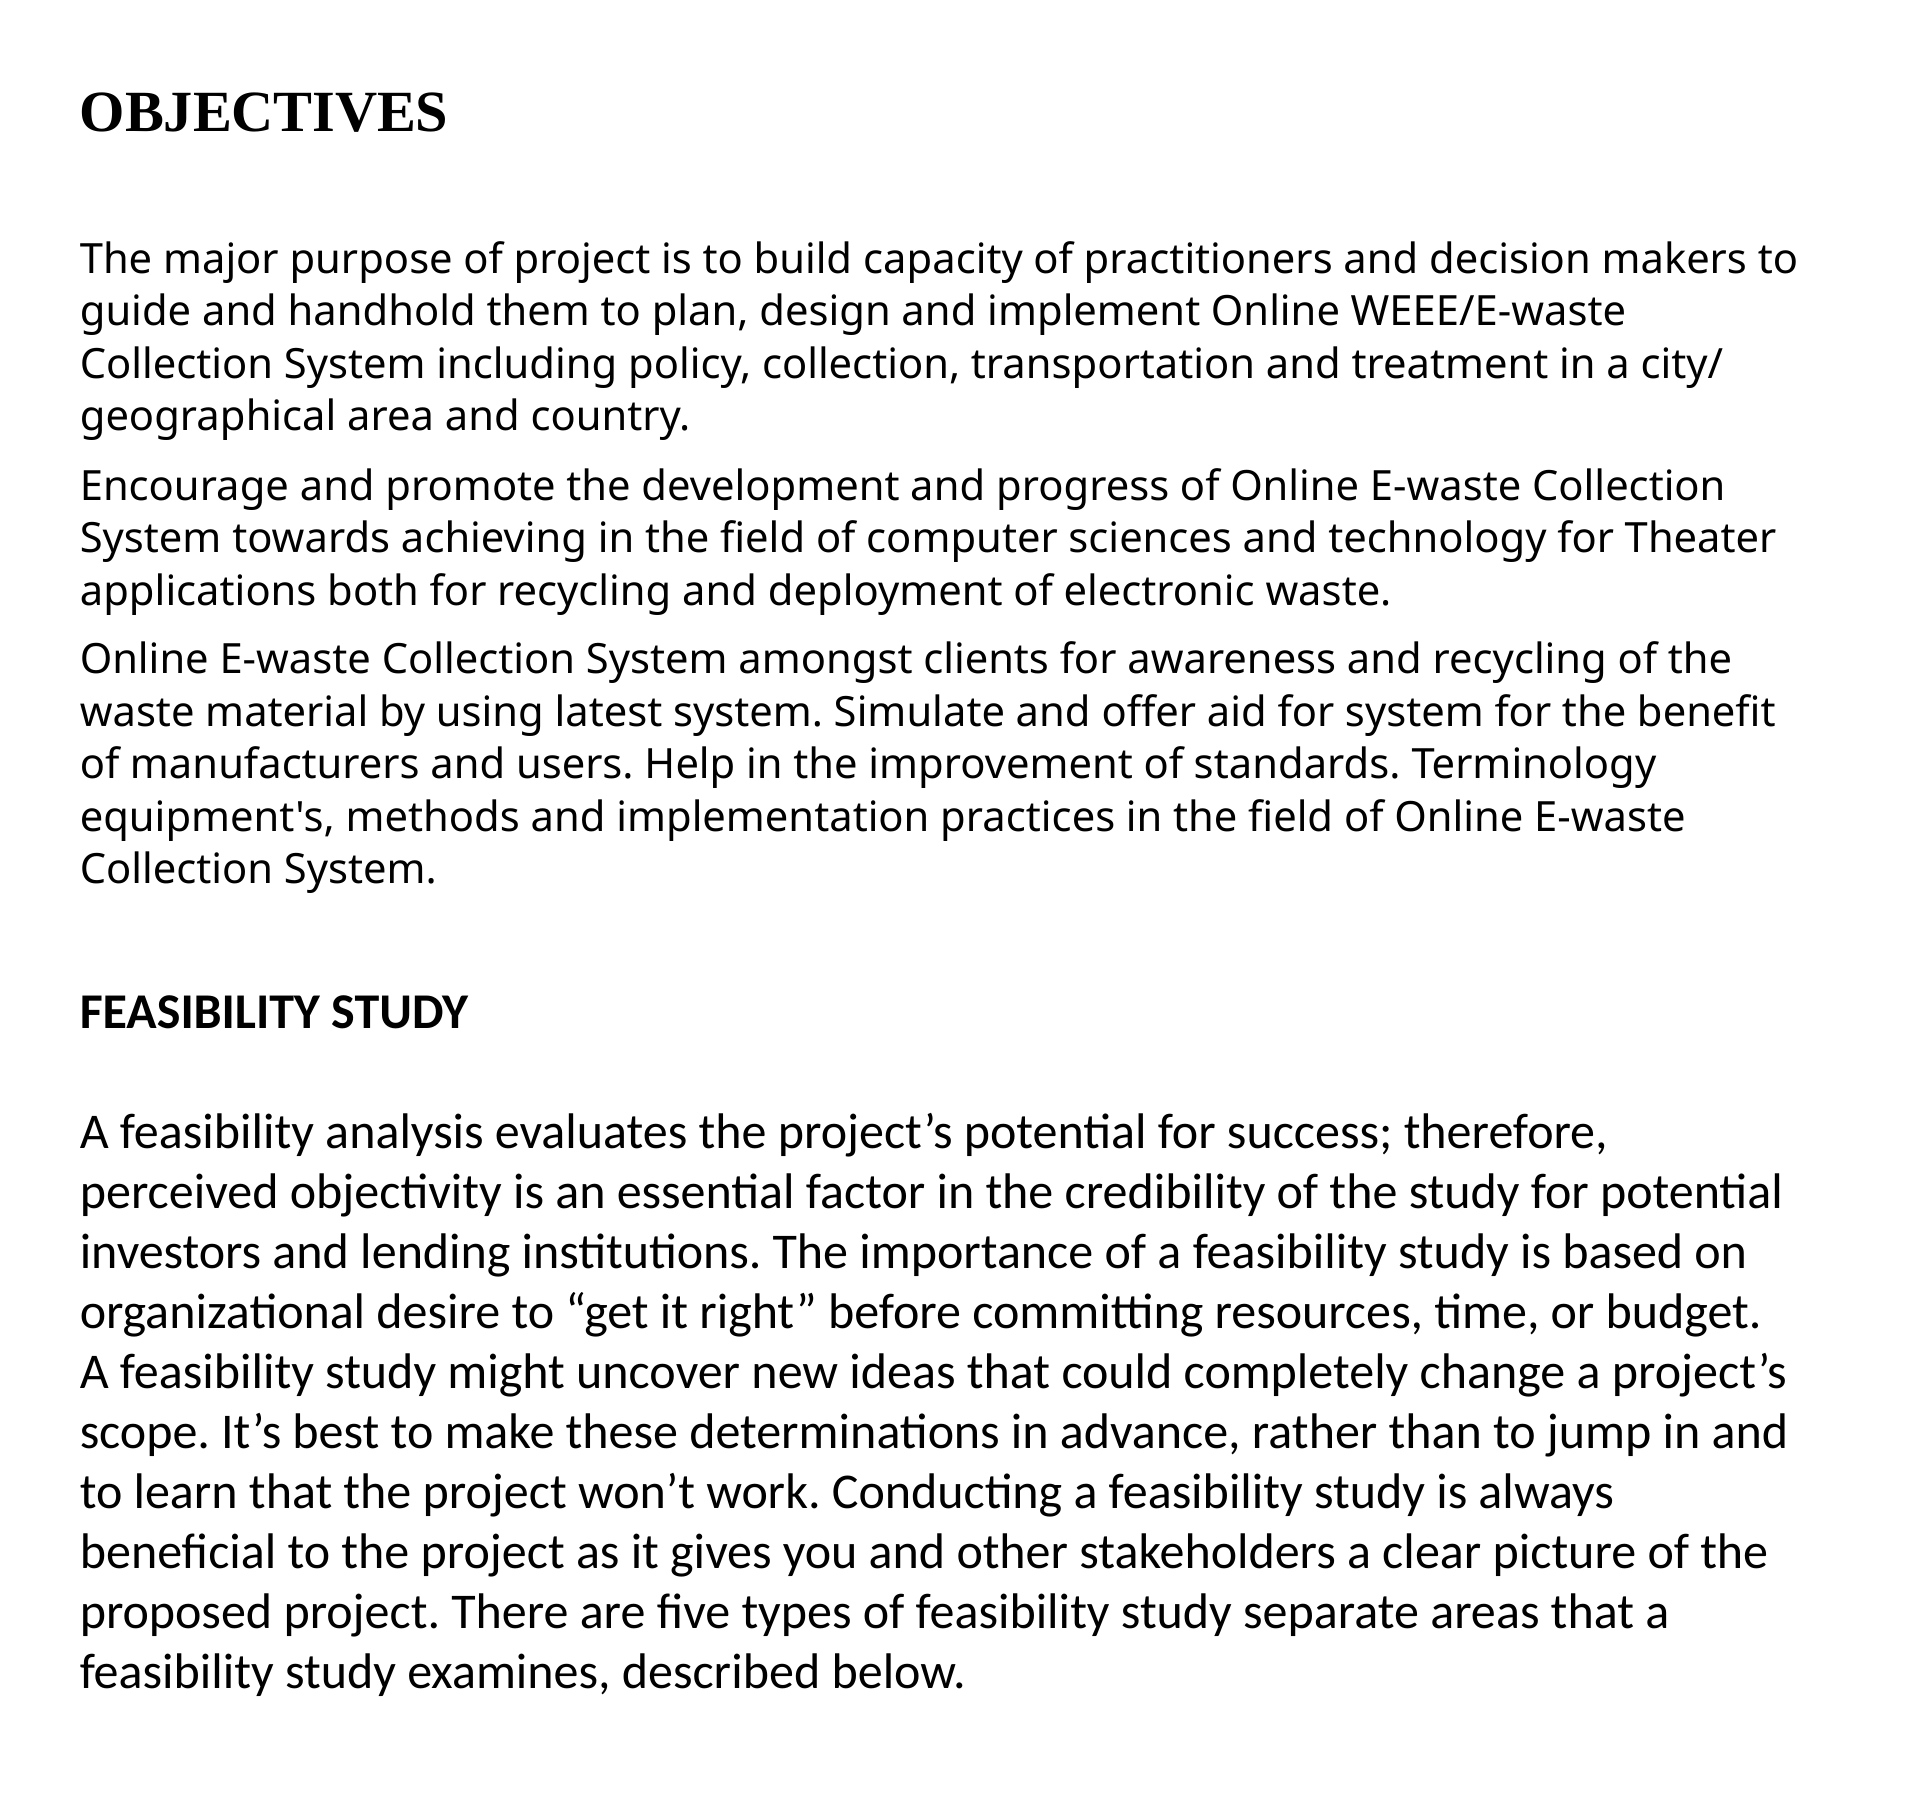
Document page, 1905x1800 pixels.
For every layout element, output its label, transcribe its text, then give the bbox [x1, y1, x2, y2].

text_box OBJECTIVES The major purpose of project is to build capacity of practitioners and decision makers to guide and handhold them to plan, design and implement Online WEEE/E-waste Collection System including policy, collection, transportation and treatment in a city/ geographical area and country. Encourage and promote the development and progress of Online E-waste Collection System towards achieving in the field of computer sciences and technology for Theater applications both for recycling and deployment of electronic waste. Online E-waste Collection System amongst clients for awareness and recycling of the waste material by using latest system. Simulate and offer aid for system for the benefit of manufacturers and users. Help in the improvement of standards. Terminology equipment's, methods and implementation practices in the field of Online E-waste Collection System. FEASIBILITY STUDY A feasibility analysis evaluates the project’s potential for success; therefore, perceived objectivity is an essential factor in the credibility of the study for potential investors and lending institutions. The importance of a feasibility study is based on organizational desire to “get it right” before committing resources, time, or budget. A feasibility study might uncover new ideas that could completely change a project’s scope. It’s best to make these determinations in advance, rather than to jump in and to learn that the project won’t work. Conducting a feasibility study is always beneficial to the project as it gives you and other stakeholders a clear picture of the proposed project. There are five types of feasibility study separate areas that a feasibility study examines, described below. [64, 62, 1815, 1800]
